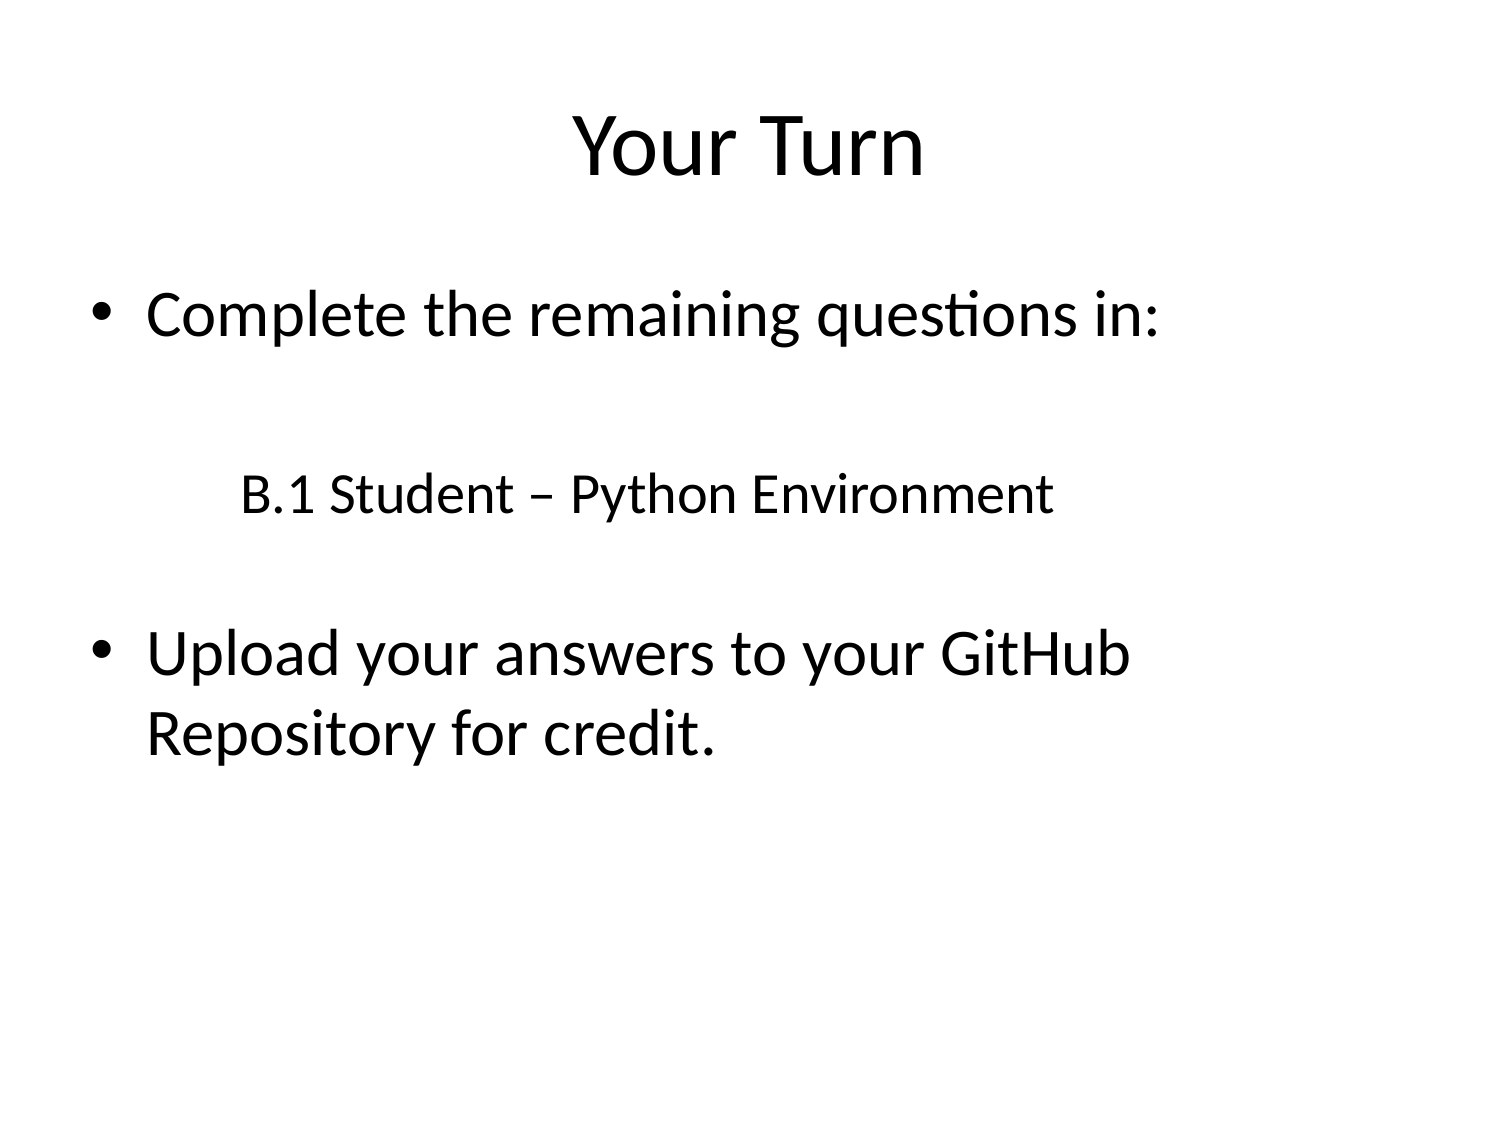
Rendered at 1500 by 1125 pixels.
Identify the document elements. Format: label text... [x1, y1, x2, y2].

list Complete the remaining questions in: B.1 Student – Python Environment Upload your answers to your GitHub Repository for credit. [75, 262, 1425, 1005]
title Your Turn [75, 45, 1425, 233]
